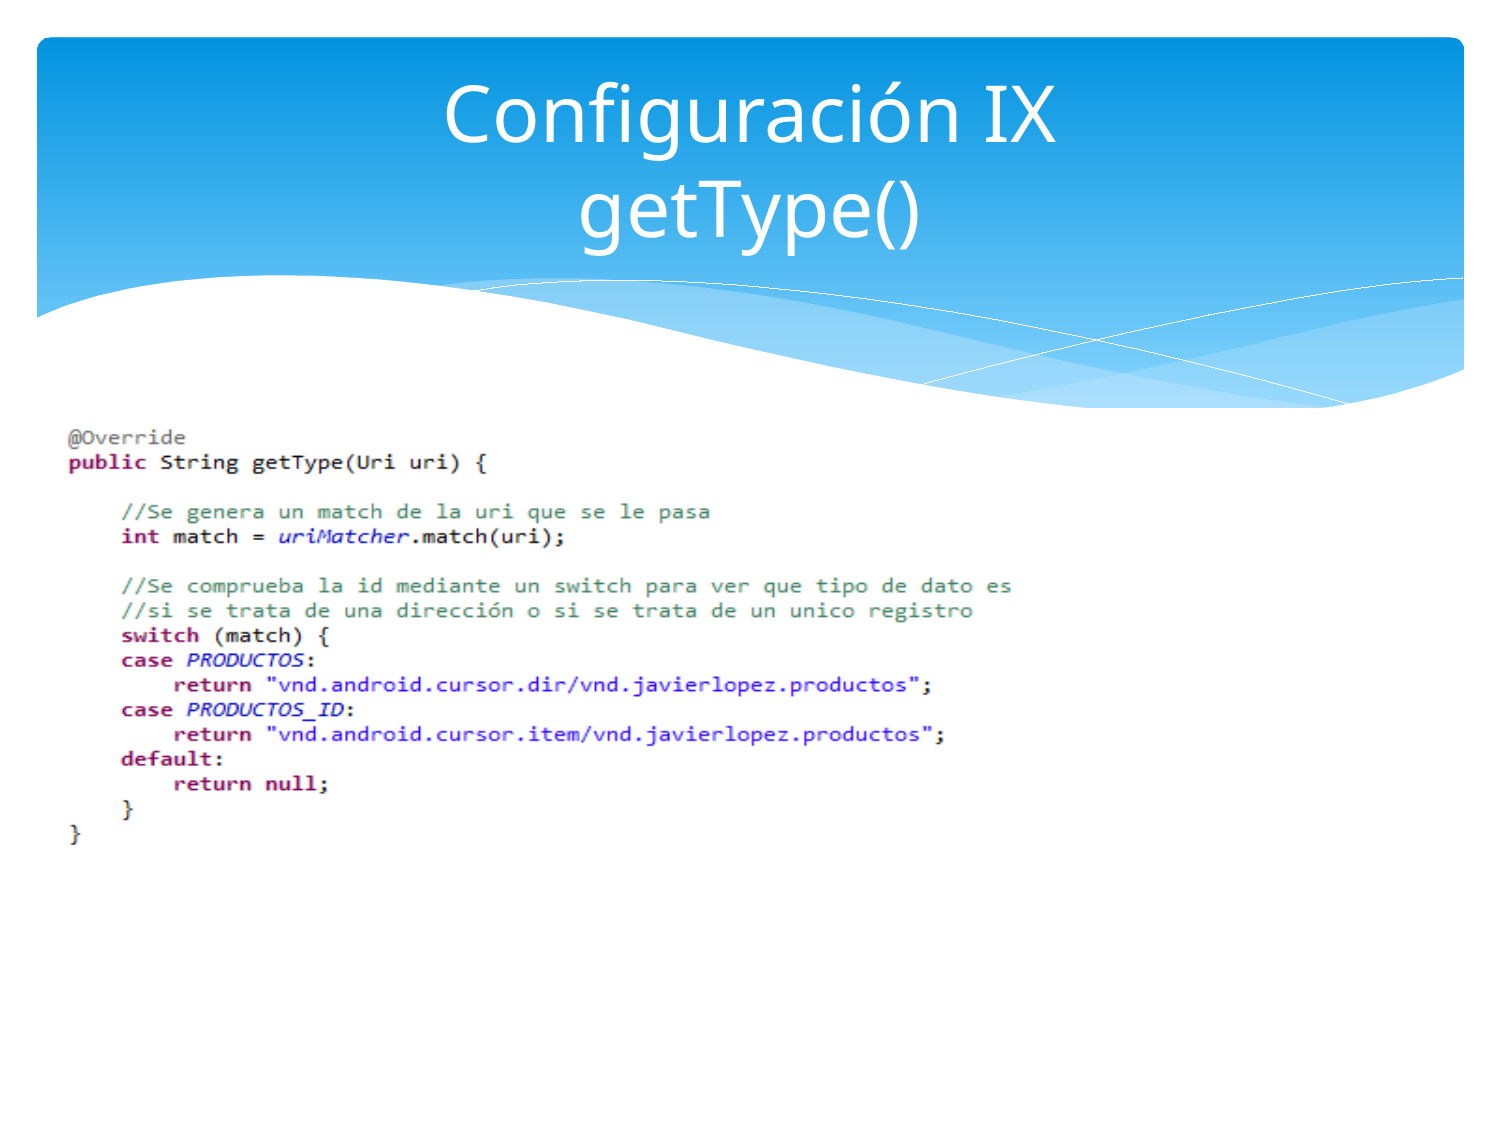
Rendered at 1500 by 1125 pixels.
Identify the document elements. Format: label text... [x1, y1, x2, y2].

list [29, 408, 1436, 859]
title Configuración IX getType() [75, 55, 1425, 261]
